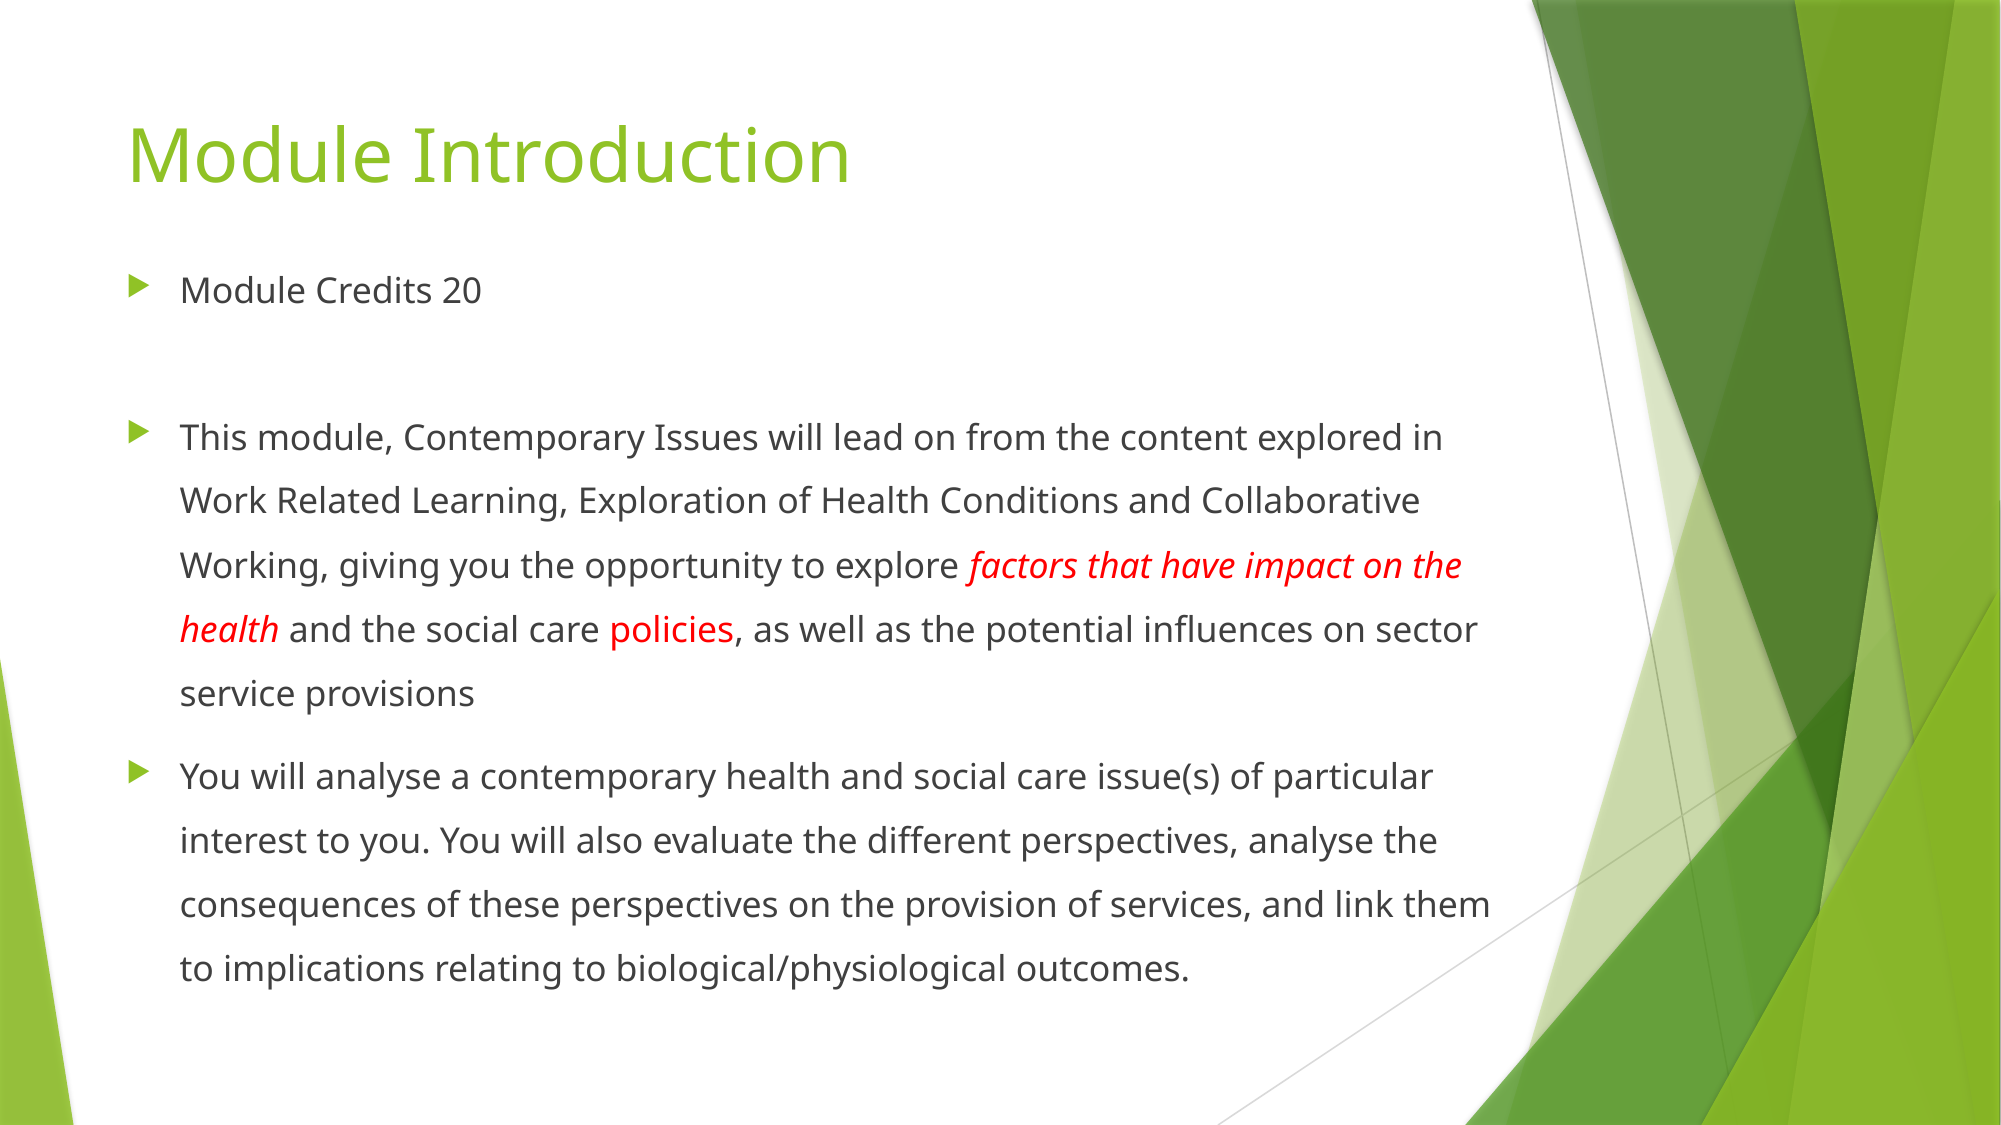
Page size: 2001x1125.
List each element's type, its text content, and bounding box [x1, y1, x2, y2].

list Module Credits 20 This module, Contemporary Issues will lead on from the content explored in Work Related Learning, Exploration of Health Conditions and Collaborative Working, giving you the opportunity to explore factors that have impact on the health and the social care policies, as well as the potential influences on sector service provisions You will analyse a contemporary health and social care issue(s) of particular interest to you. You will also evaluate the different perspectives, analyse the consequences of these perspectives on the provision of services, and link them to implications relating to biological/physiological outcomes. [111, 260, 1522, 1011]
title Module Introduction [111, 99, 1522, 260]
